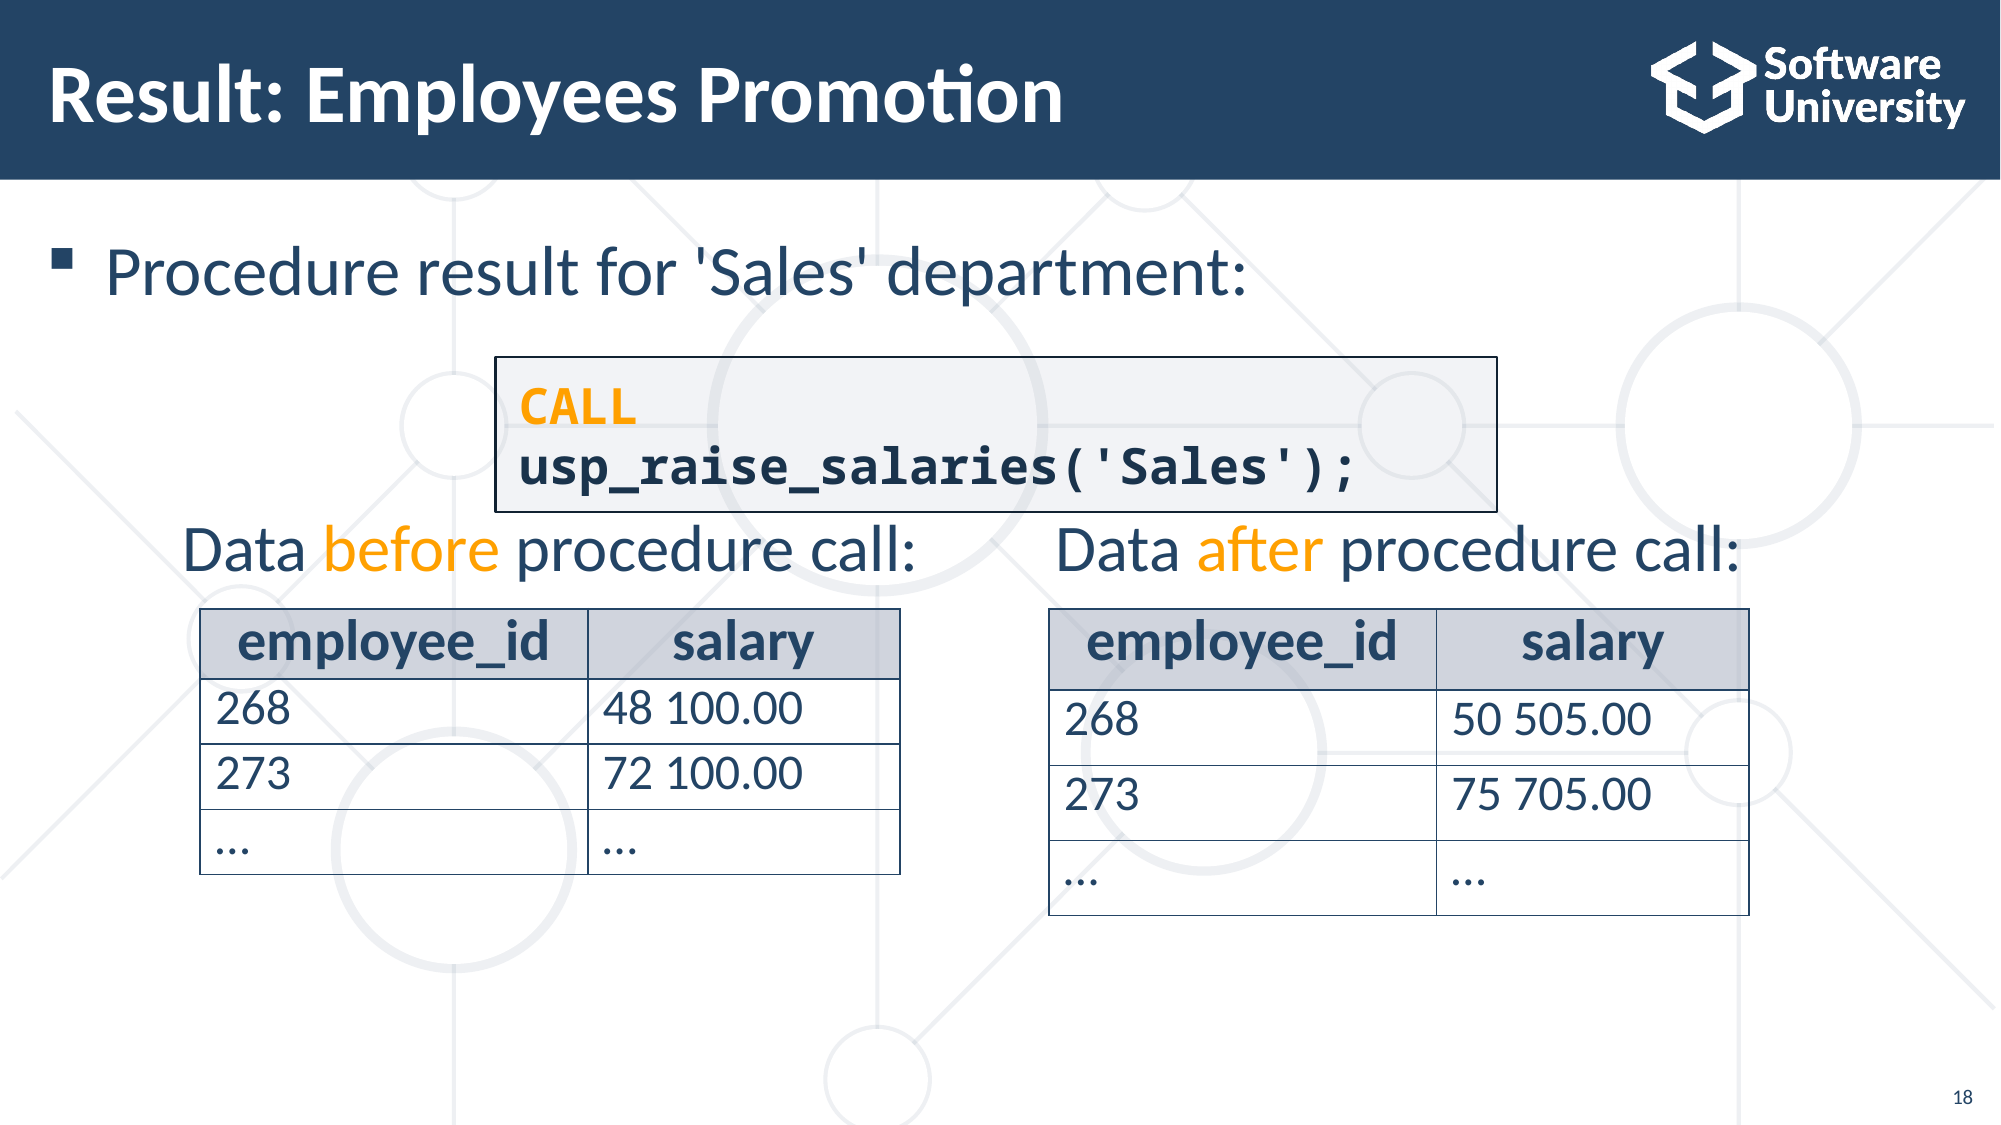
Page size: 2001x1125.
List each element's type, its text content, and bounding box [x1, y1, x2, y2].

text_box CALL usp_raise_salaries('Sales'); [495, 356, 1498, 513]
text_box Data after procedure call: [1040, 497, 1758, 593]
table_cell … [1437, 841, 1748, 915]
table_header salary [589, 610, 899, 678]
table_header employee_id [201, 610, 587, 678]
table_cell … [201, 810, 587, 874]
table_cell … [589, 810, 899, 874]
table_cell 50 505.00 [1437, 691, 1748, 765]
table_cell 268 [201, 680, 587, 743]
title Result: Employees Promotion [31, 16, 1625, 162]
table_cell 268 [1050, 691, 1436, 765]
table_header salary [1437, 610, 1748, 689]
table_cell 273 [201, 745, 587, 809]
table_cell … [1050, 841, 1436, 915]
text_box Data before procedure call: [167, 497, 934, 593]
table_header employee_id [1050, 610, 1436, 689]
table_cell 72 100.00 [589, 745, 899, 809]
picture [1651, 41, 1966, 134]
slide_number 18 [1927, 1067, 1989, 1117]
table_cell 48 100.00 [589, 680, 899, 743]
table_cell 273 [1050, 766, 1436, 840]
list Procedure result for 'Sales' department: [28, 214, 1965, 1050]
table_cell 75 705.00 [1437, 766, 1748, 840]
